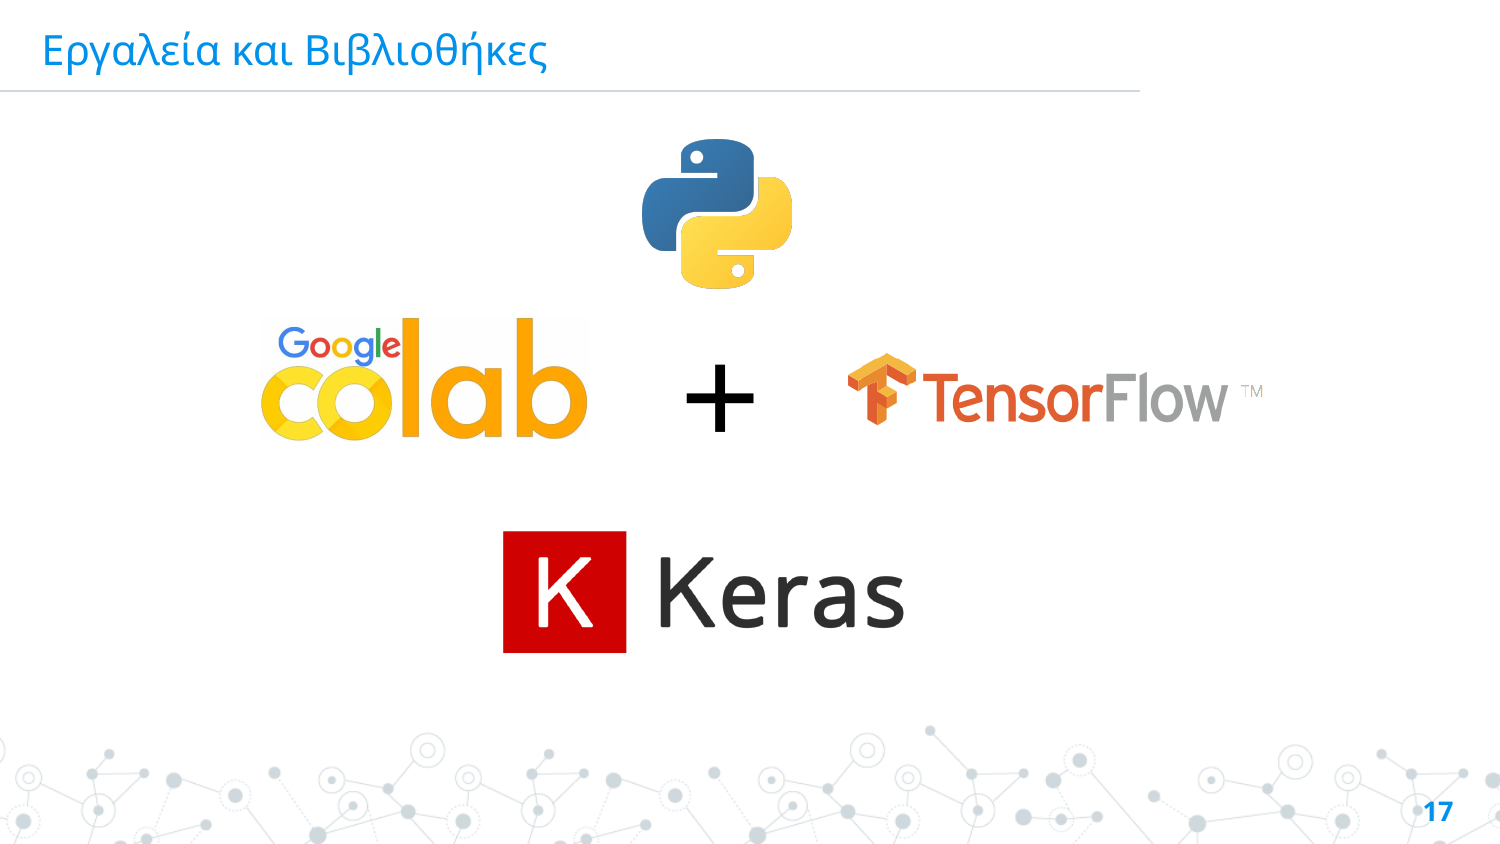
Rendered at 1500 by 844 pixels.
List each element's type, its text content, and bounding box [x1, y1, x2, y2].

picture [0, 0, 1500, 844]
text_box Εργαλεία και Βιβλιοθήκες [26, 15, 1269, 89]
text_box + [665, 299, 809, 480]
slide_number 17 [1378, 779, 1469, 844]
